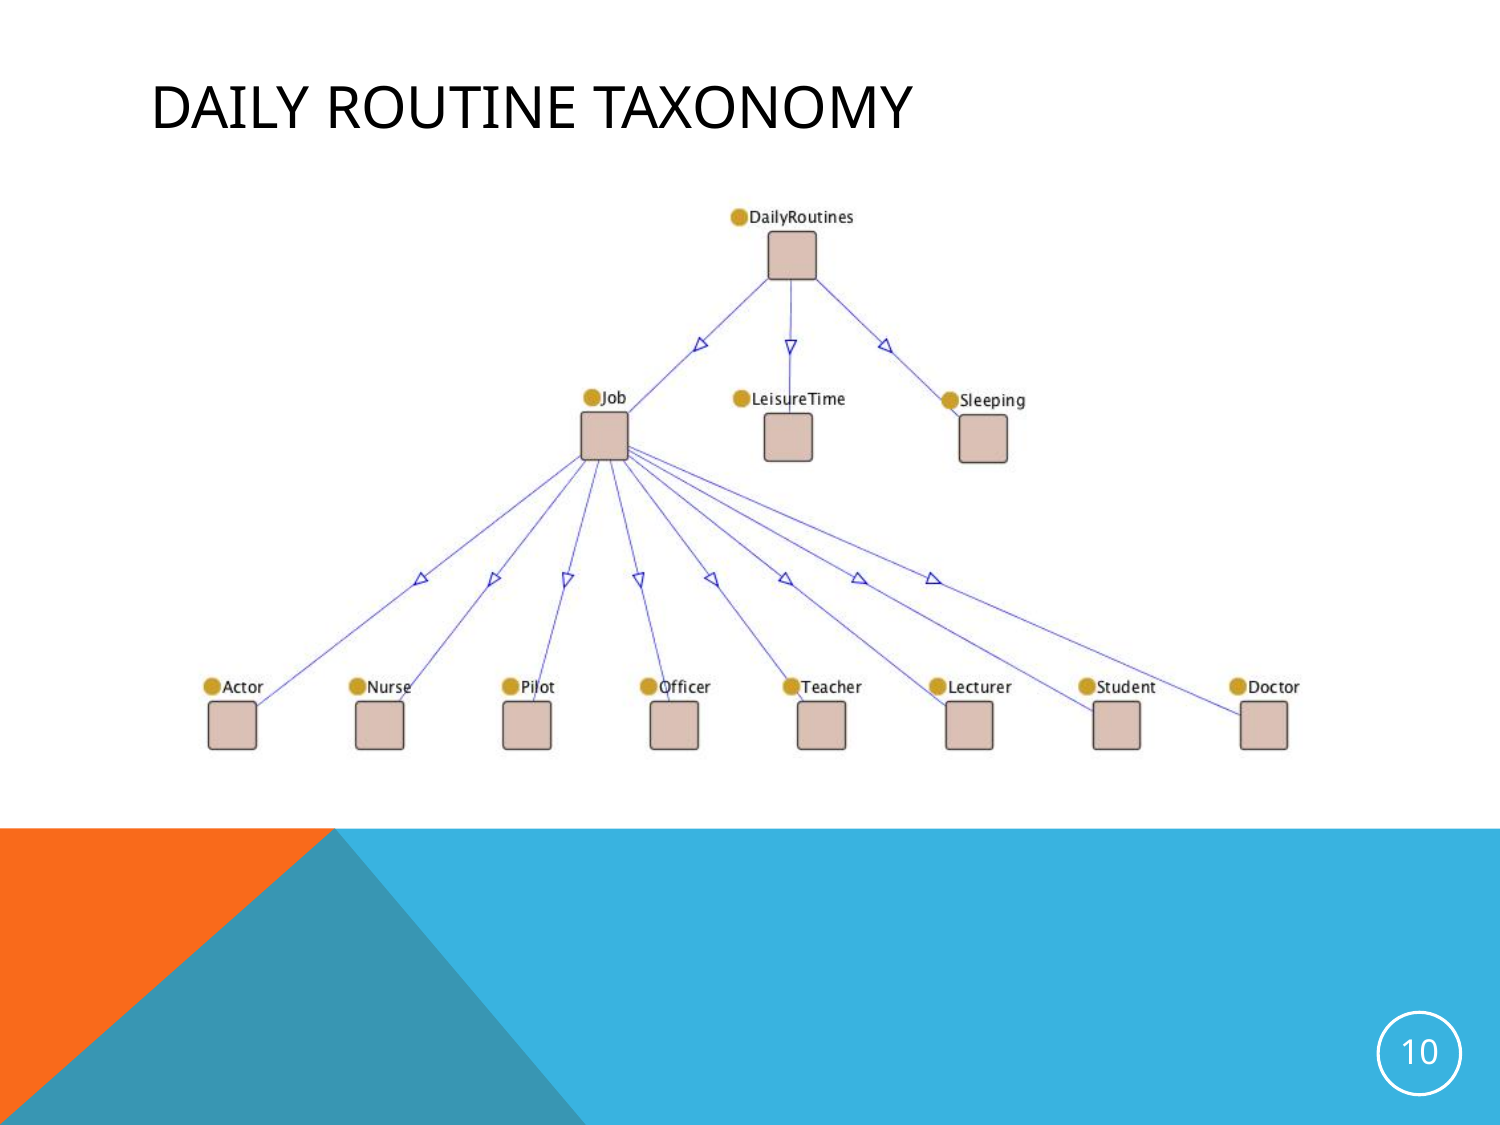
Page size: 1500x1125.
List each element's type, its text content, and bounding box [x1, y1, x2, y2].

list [134, 180, 1369, 768]
slide_number 10 [1376, 1010, 1463, 1097]
title Daily Routine taxonomy [135, 60, 1369, 150]
